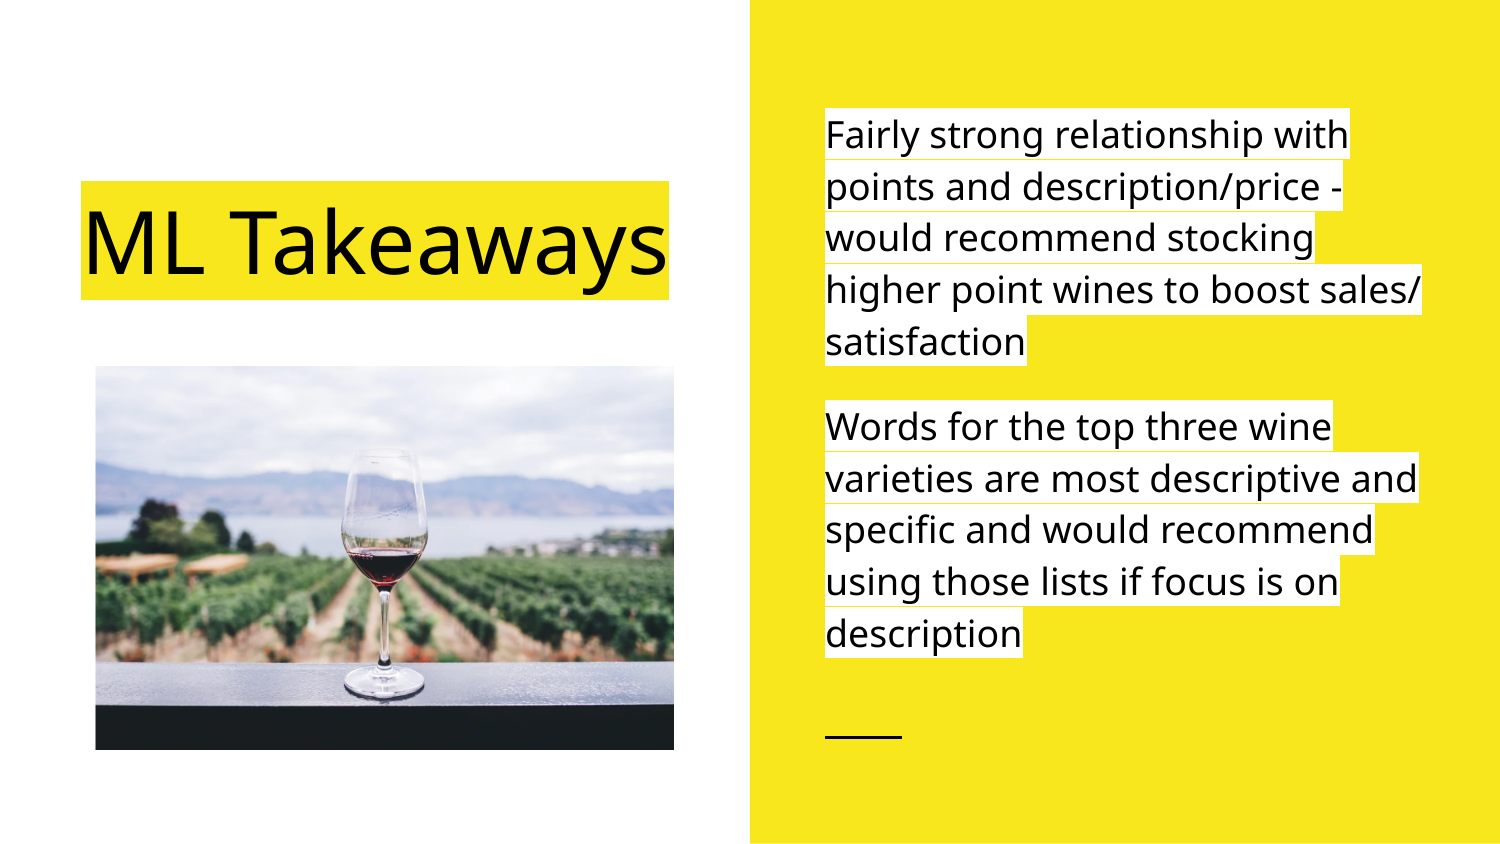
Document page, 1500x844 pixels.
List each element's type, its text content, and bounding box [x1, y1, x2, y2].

list Fairly strong relationship with points and description/price - would recommend stocking higher point wines to boost sales/ satisfaction Words for the top three wine varieties are most descriptive and specific and would recommend using those lists if focus is on description [810, 118, 1440, 725]
title ML Takeaways [43, 13, 708, 307]
picture [94, 365, 674, 751]
